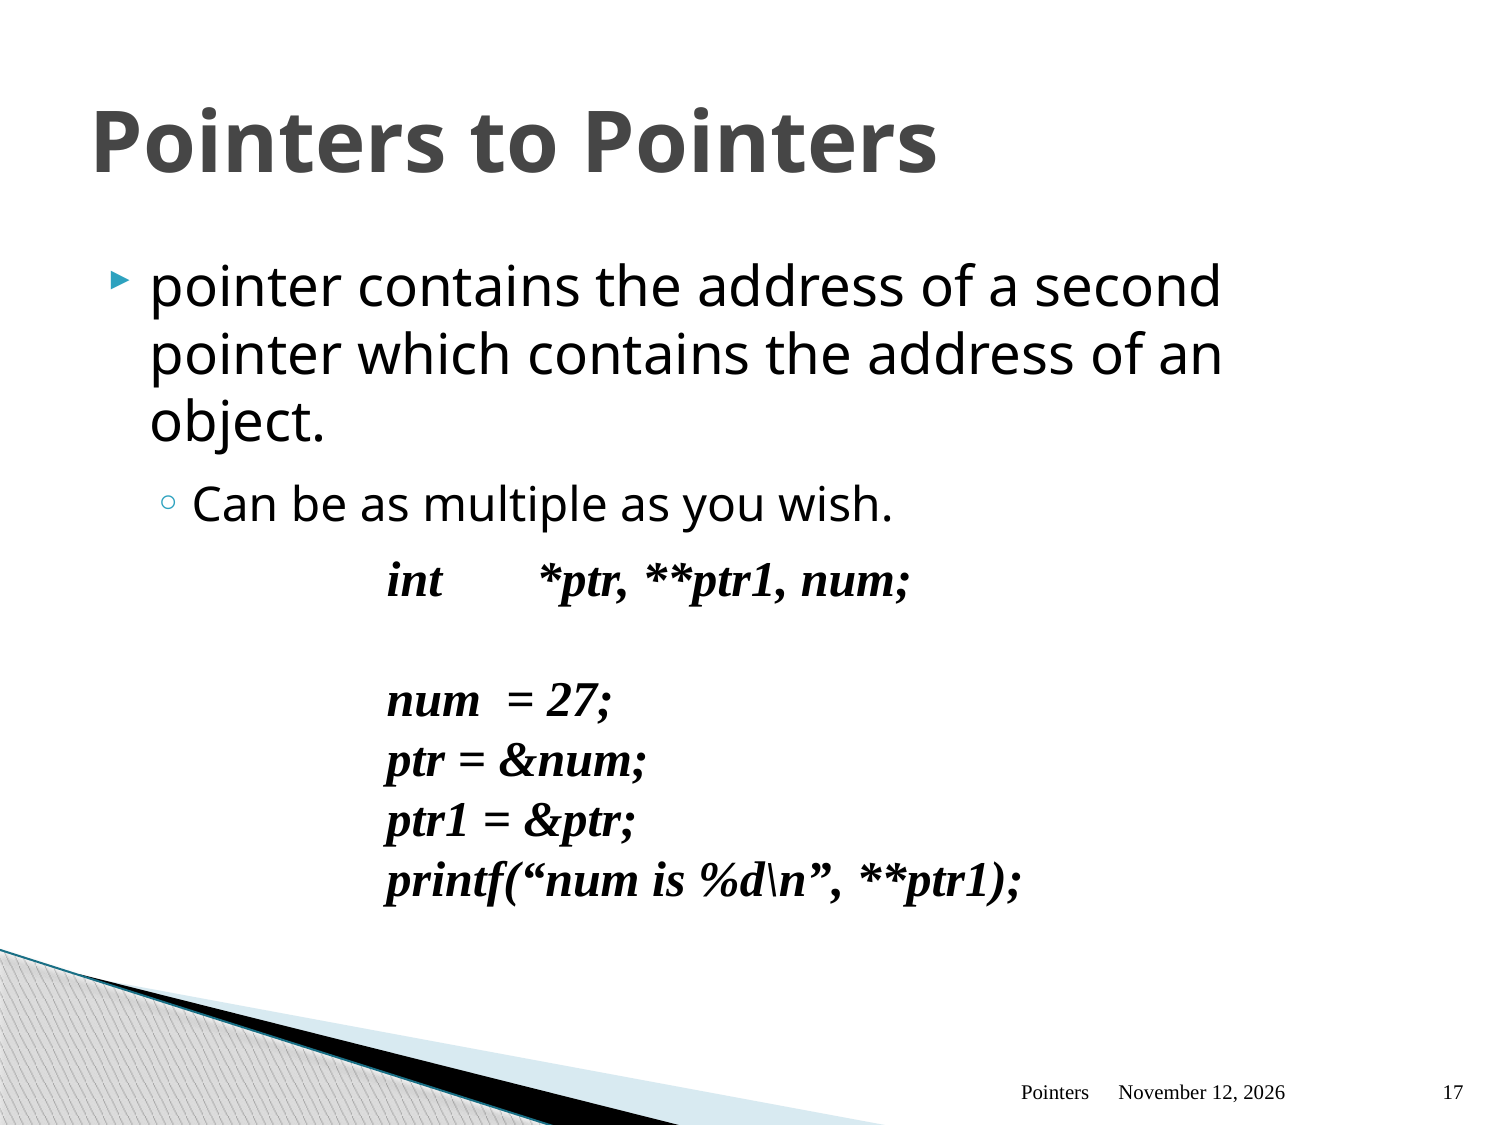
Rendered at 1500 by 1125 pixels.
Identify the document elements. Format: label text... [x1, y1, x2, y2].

slide_number 17 [1418, 1051, 1479, 1112]
footer Pointers [718, 1051, 1105, 1112]
text_box int *ptr, **ptr1, num; num = 27; ptr = &num; ptr1 = &ptr; printf(“num is %d\n”, **ptr1); [371, 538, 1039, 914]
title Pointers to Pointers [75, 45, 1425, 233]
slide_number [1105, 1051, 1418, 1112]
list pointer contains the address of a second pointer which contains the address of an object. Can be as multiple as you wish. [75, 243, 1425, 986]
